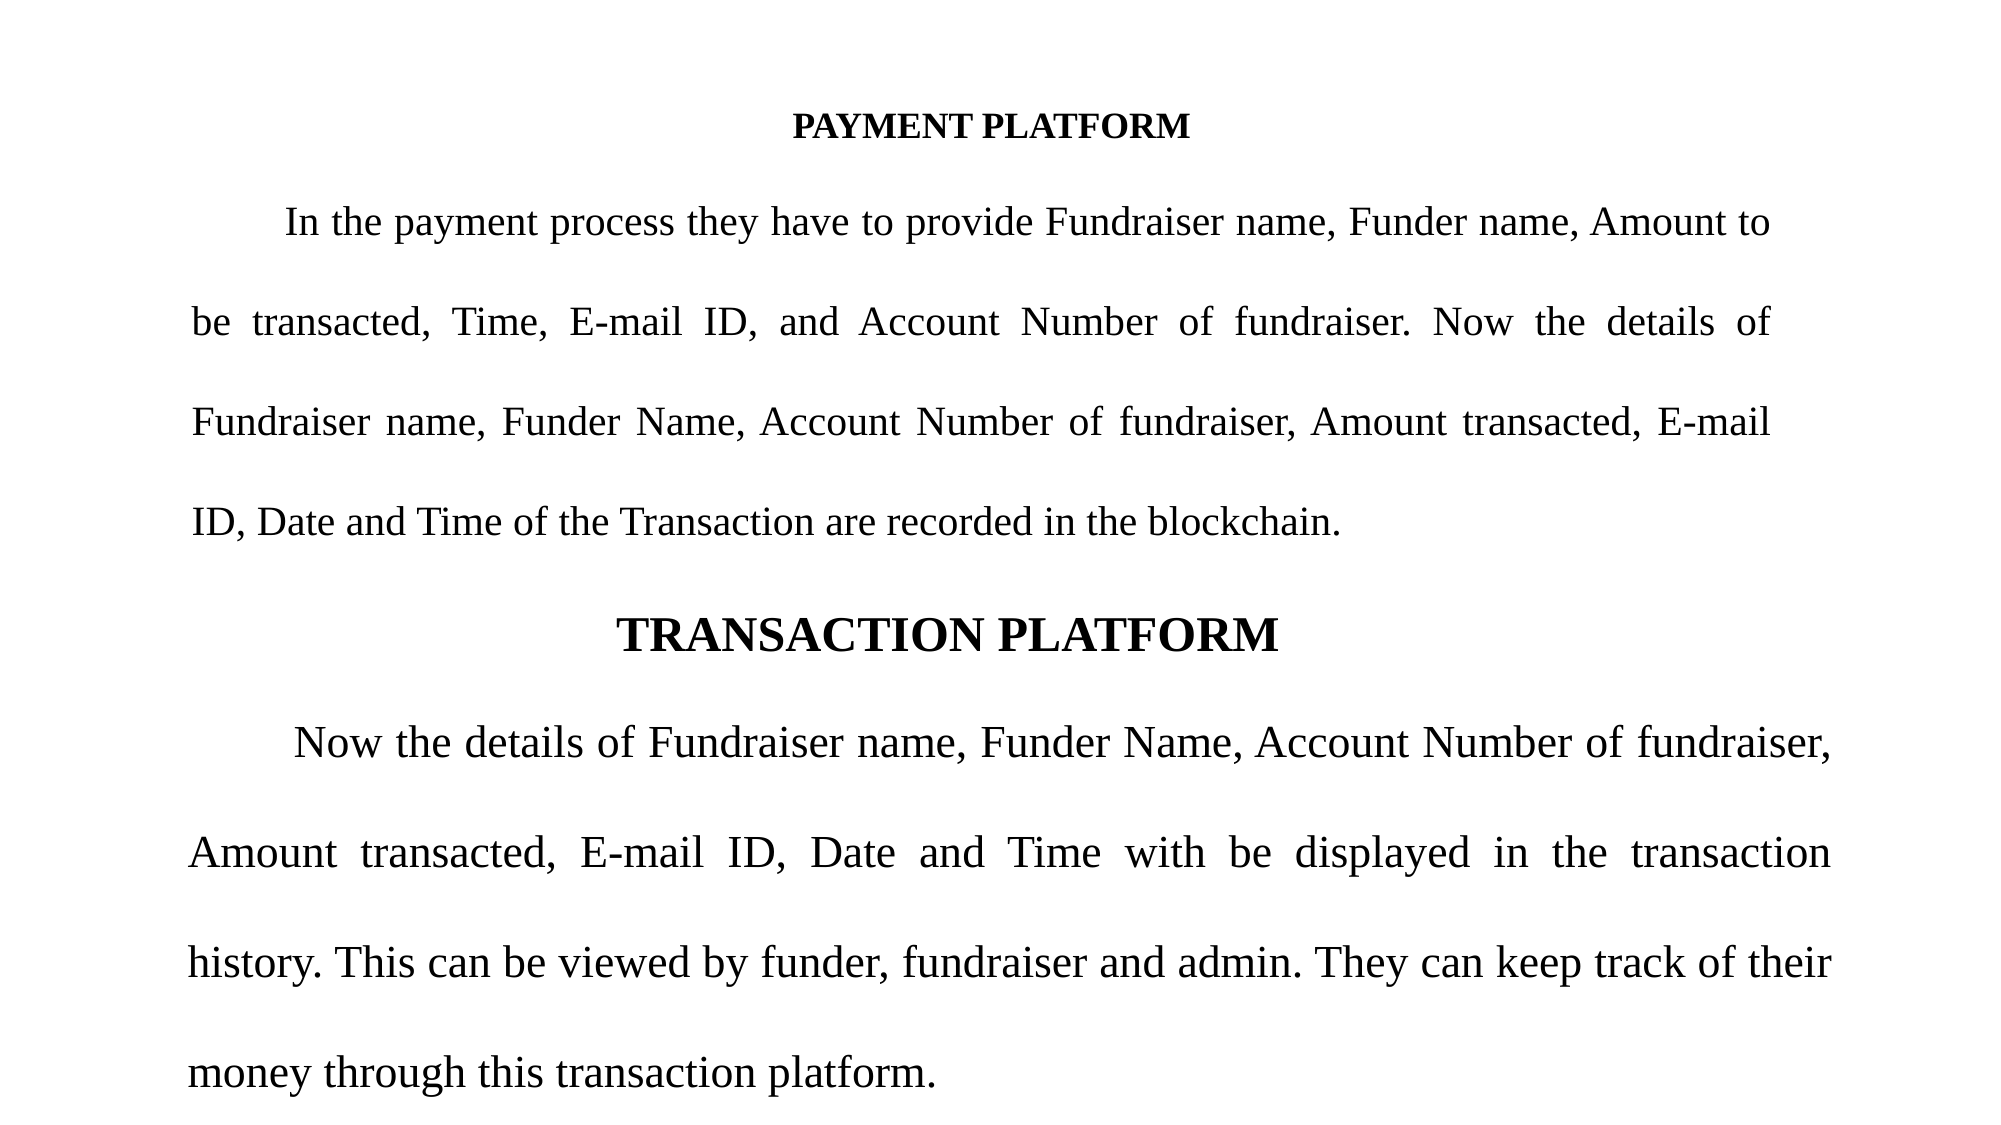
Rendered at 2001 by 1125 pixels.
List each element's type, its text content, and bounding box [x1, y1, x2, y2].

text_box TRANSACTION PLATFORM [212, 600, 1771, 648]
text_box Now the details of Fundraiser name, Funder Name, Account Number of fundraiser, Amount transacted, E-mail ID, Date and Time with be displayed in the transaction history. This can be viewed by funder, fundraiser and admin. They can keep track of their money through this transaction platform. [135, 648, 1849, 1076]
title PAYMENT PLATFORM [212, 98, 1771, 135]
list In the payment process they have to provide Fundraiser name, Funder name, Amount to be transacted, Time, E-mail ID, and Account Number of fundraiser. Now the details of Fundraiser name, Funder Name, Account Number of fundraiser, Amount transacted, E-mail ID, Date and Time of the Transaction are recorded in the blockchain. [139, 135, 1788, 542]
